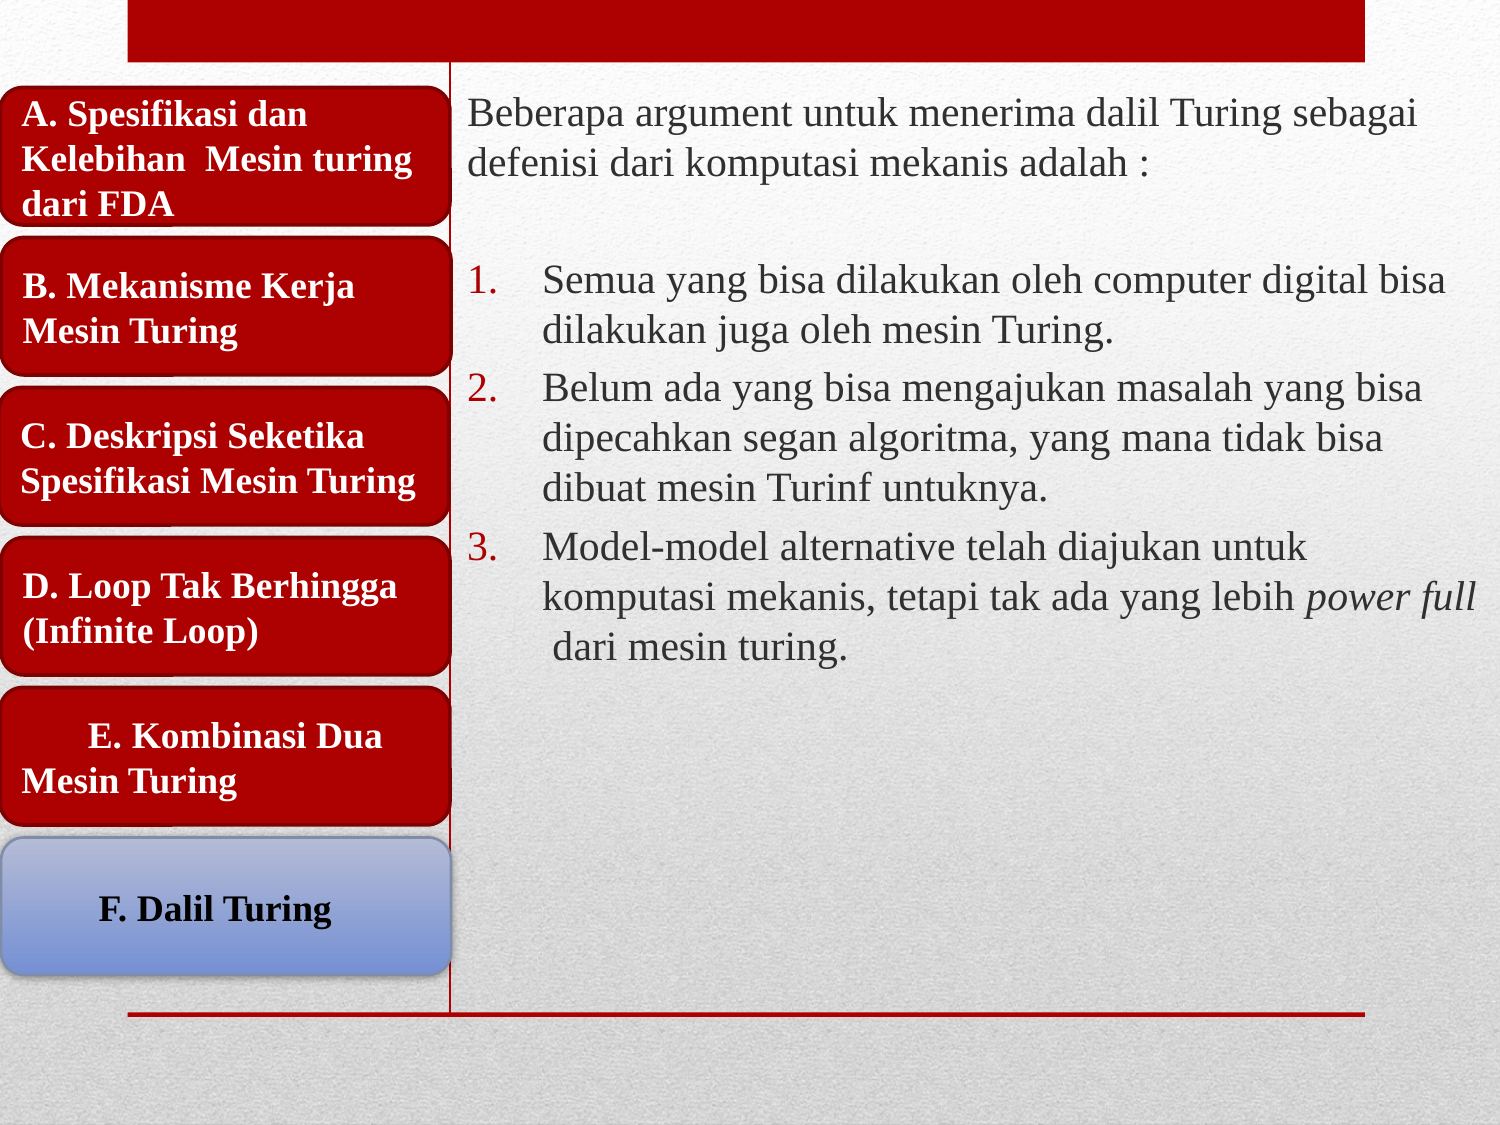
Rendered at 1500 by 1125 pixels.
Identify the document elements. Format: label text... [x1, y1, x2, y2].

text_box E. Kombinasi Dua Mesin Turing [0, 685, 444, 827]
text_box C. Deskripsi Seketika Spesifikasi Mesin Turing [0, 385, 444, 527]
text_box D. Loop Tak Berhingga (Infinite Loop) [0, 535, 444, 677]
text_box F. Dalil Turing [0, 836, 444, 977]
text_box [455, 387, 1500, 463]
text_box B. Mekanisme Kerja Mesin Turing [0, 235, 444, 377]
text_box [452, 62, 1500, 387]
text_box A. Spesifikasi dan Kelebihan Mesin turing dari FDA [0, 85, 444, 227]
text_box [262, 387, 444, 463]
text_box [452, 463, 1500, 1125]
